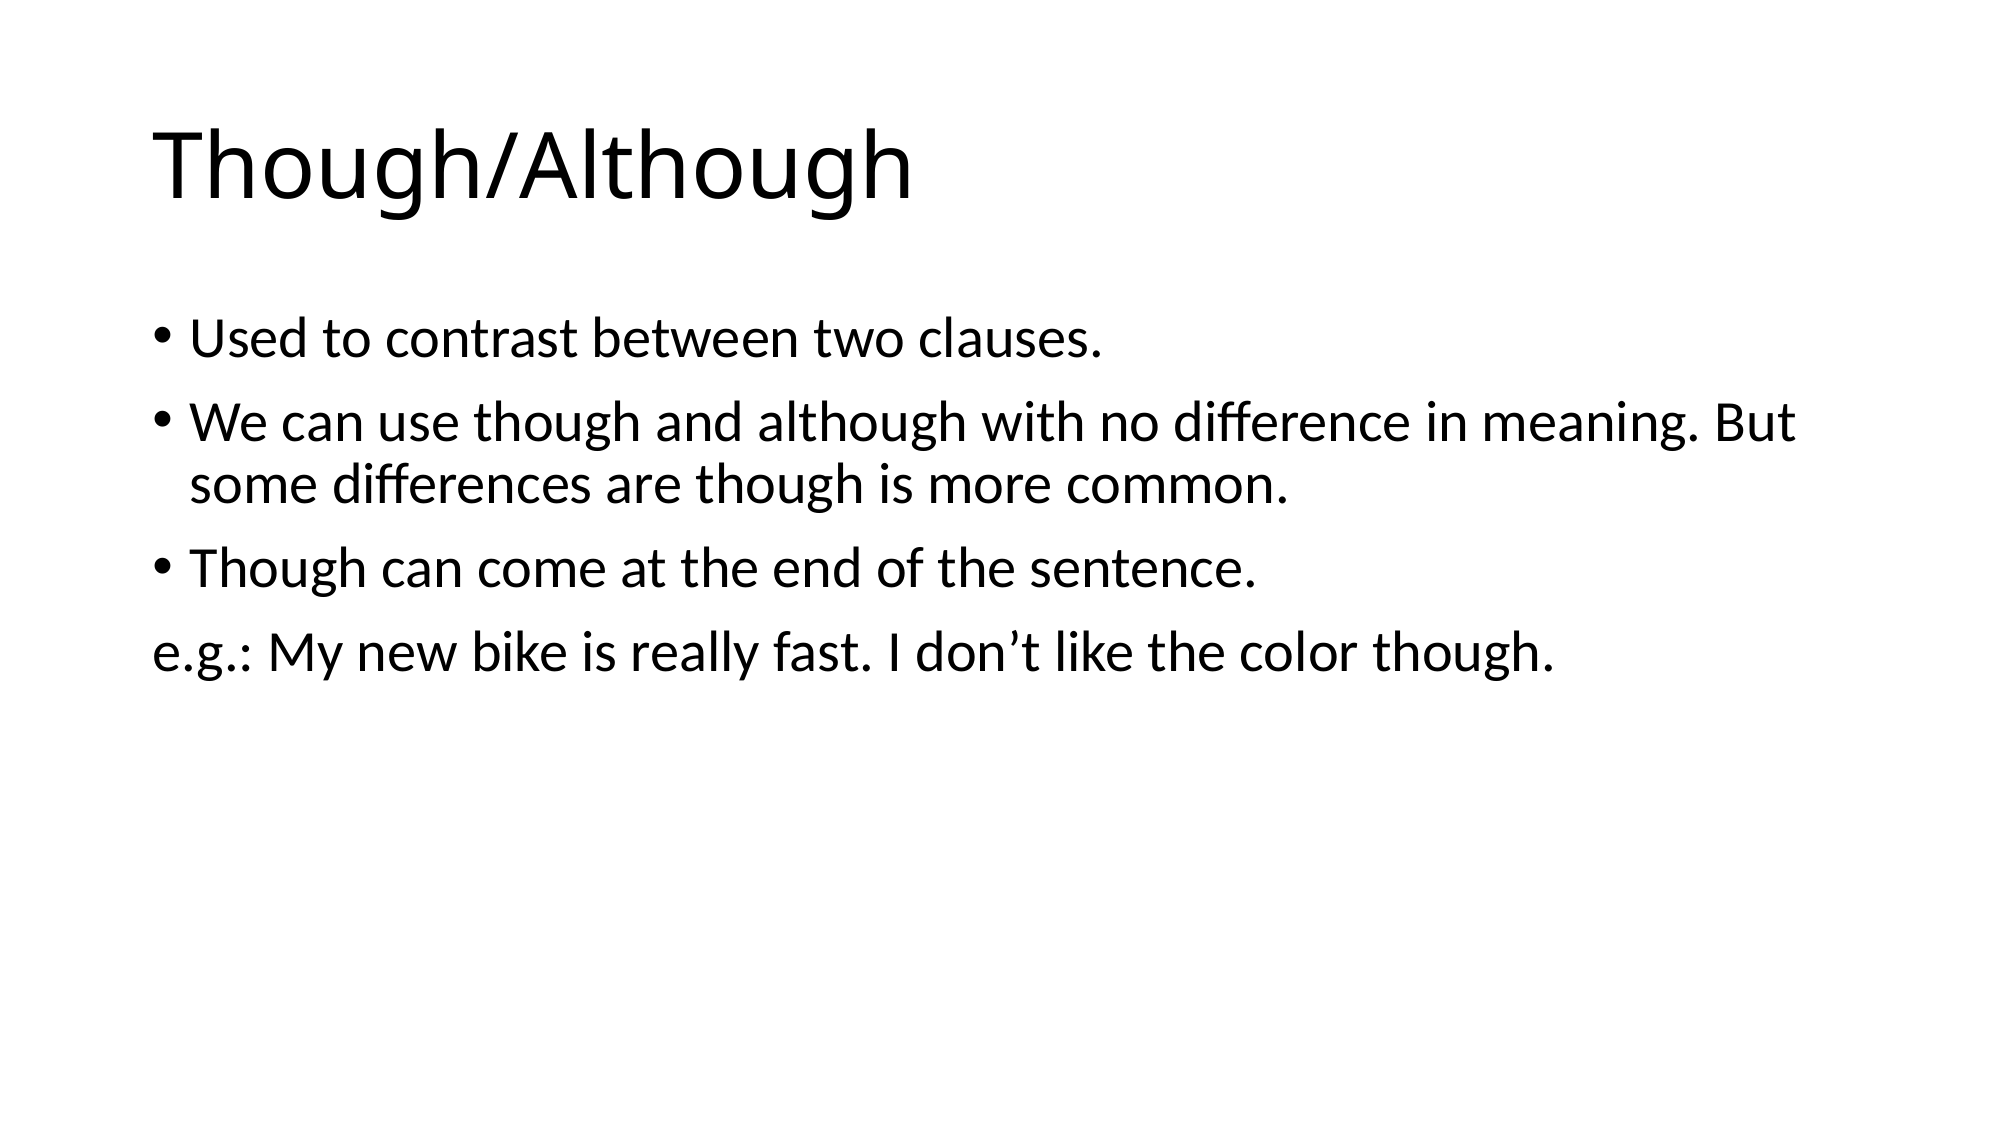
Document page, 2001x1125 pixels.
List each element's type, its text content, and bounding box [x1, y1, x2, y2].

title Though/Although [137, 59, 1863, 278]
list Used to contrast between two clauses. We can use though and although with no difference in meaning. But some differences are though is more common. Though can come at the end of the sentence. e.g.: My new bike is really fast. I don’t like the color though. [137, 299, 1863, 1014]
